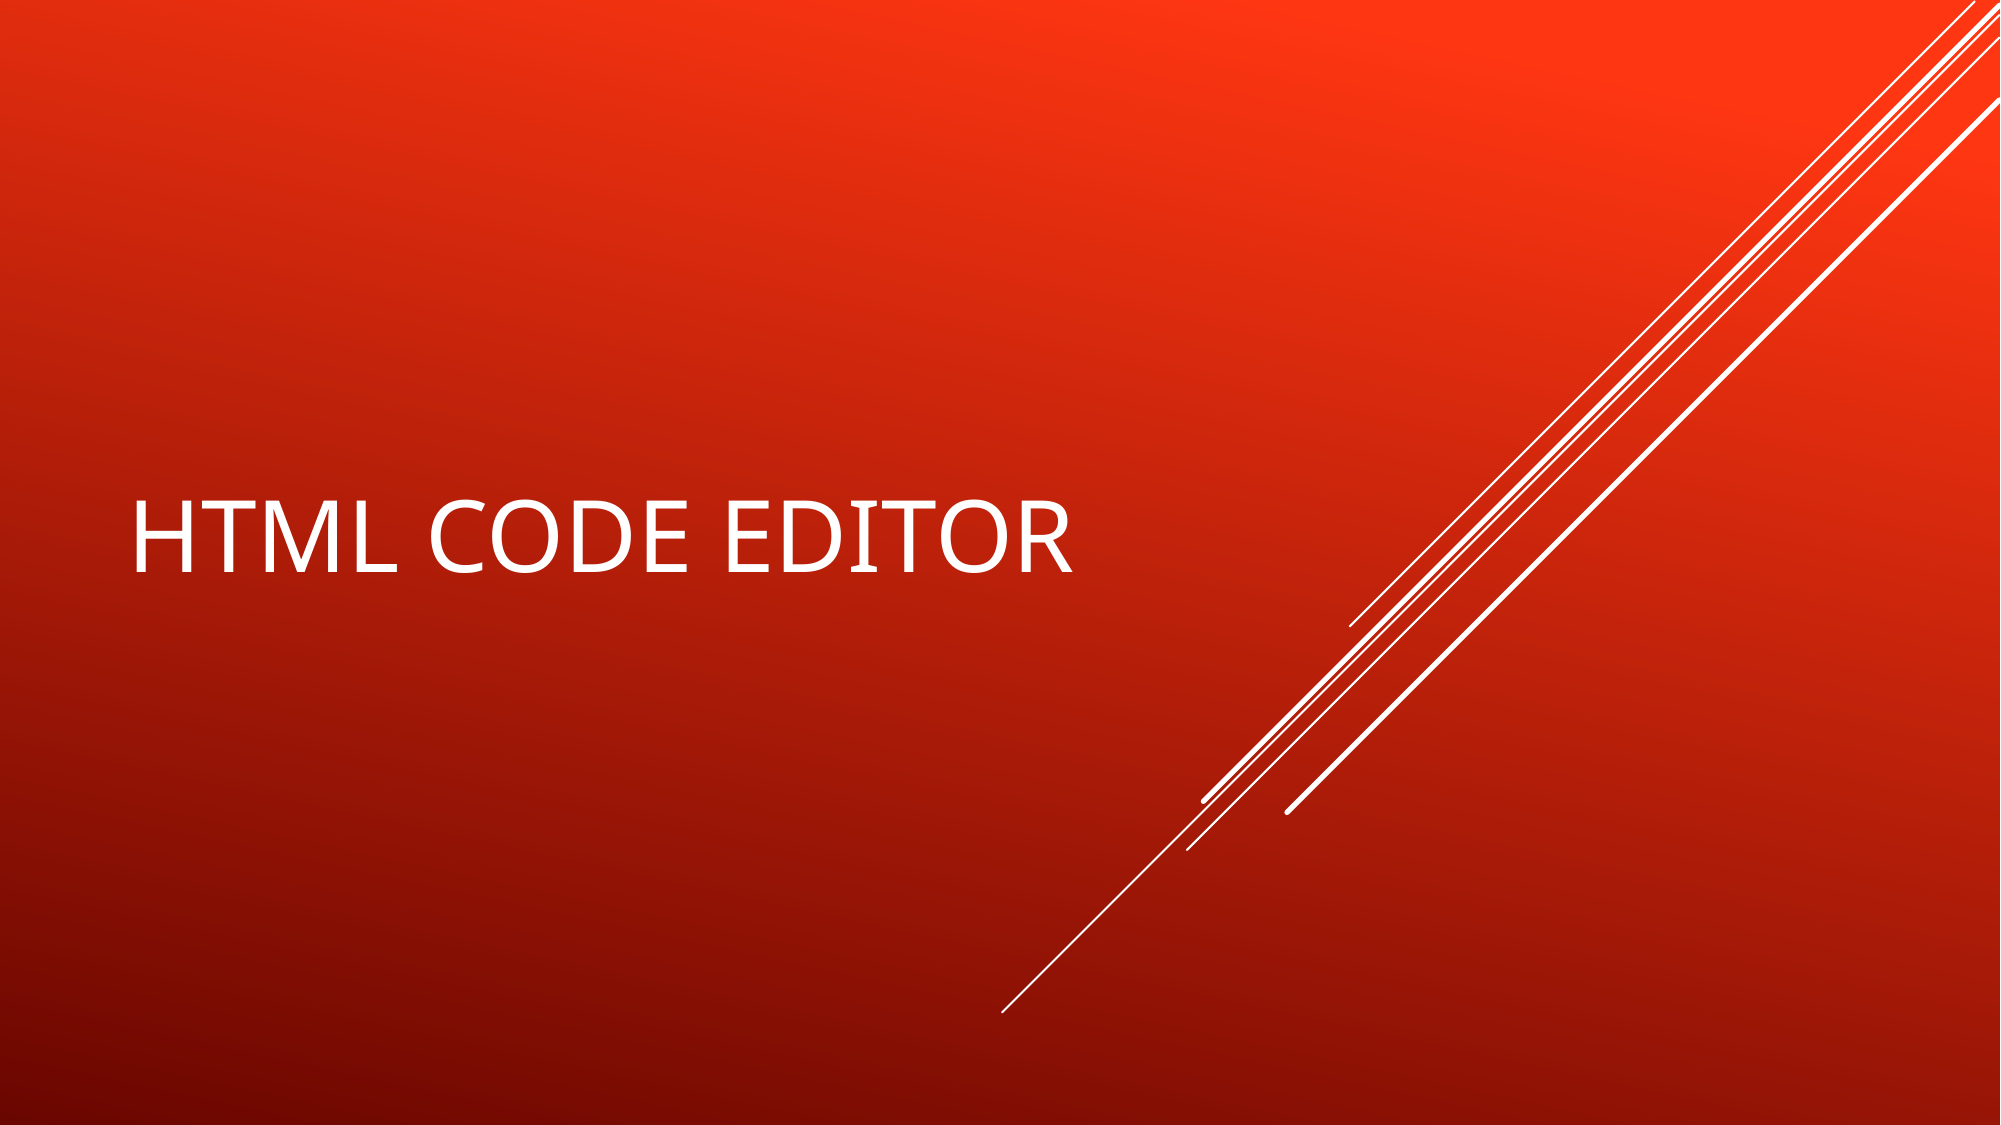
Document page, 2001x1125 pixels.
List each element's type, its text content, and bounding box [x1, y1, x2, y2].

title HTML code editor [112, 112, 1425, 600]
